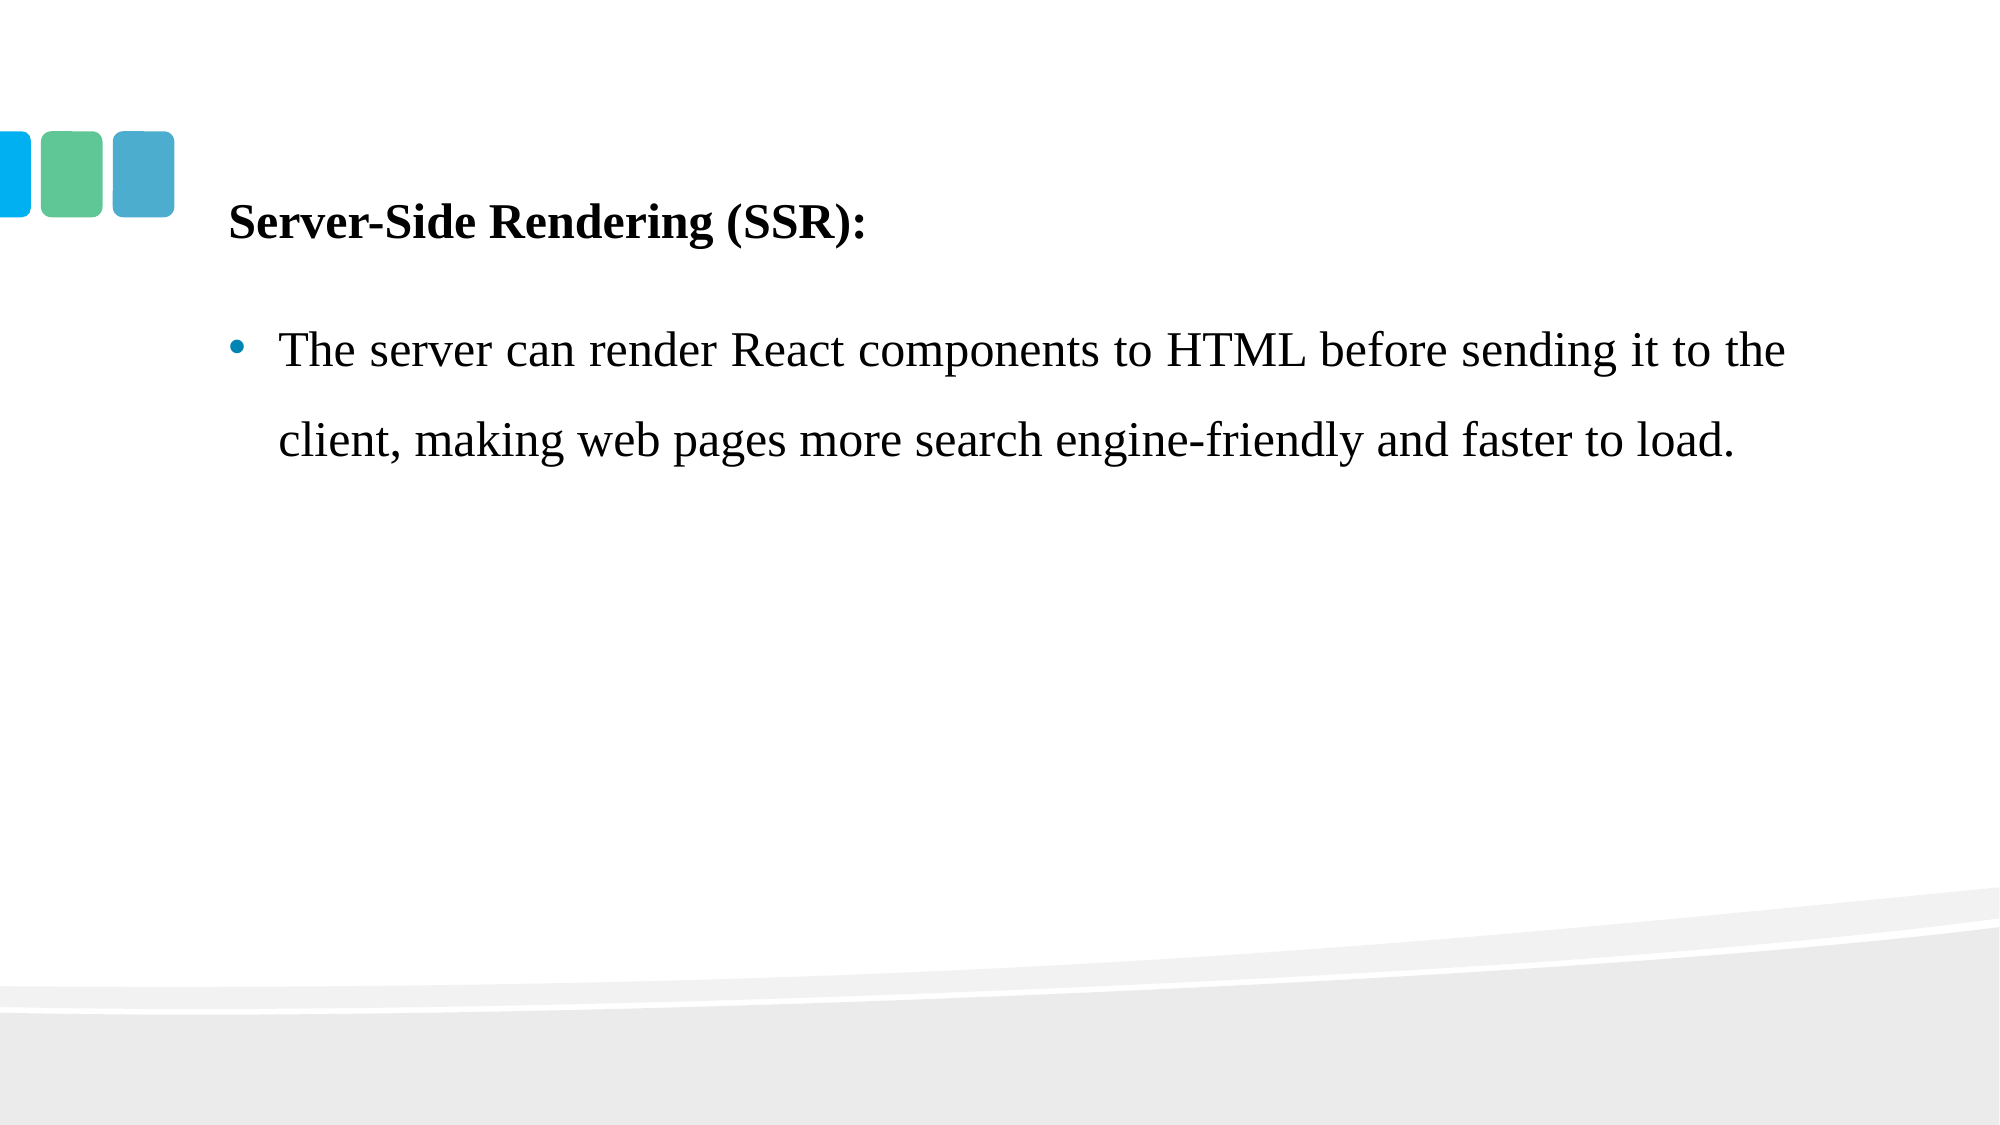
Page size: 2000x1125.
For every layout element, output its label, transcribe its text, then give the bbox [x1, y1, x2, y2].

list Server-Side Rendering (SSR): The server can render React components to HTML before sending it to the client, making web pages more search engine-friendly and faster to load. [208, 149, 1808, 899]
